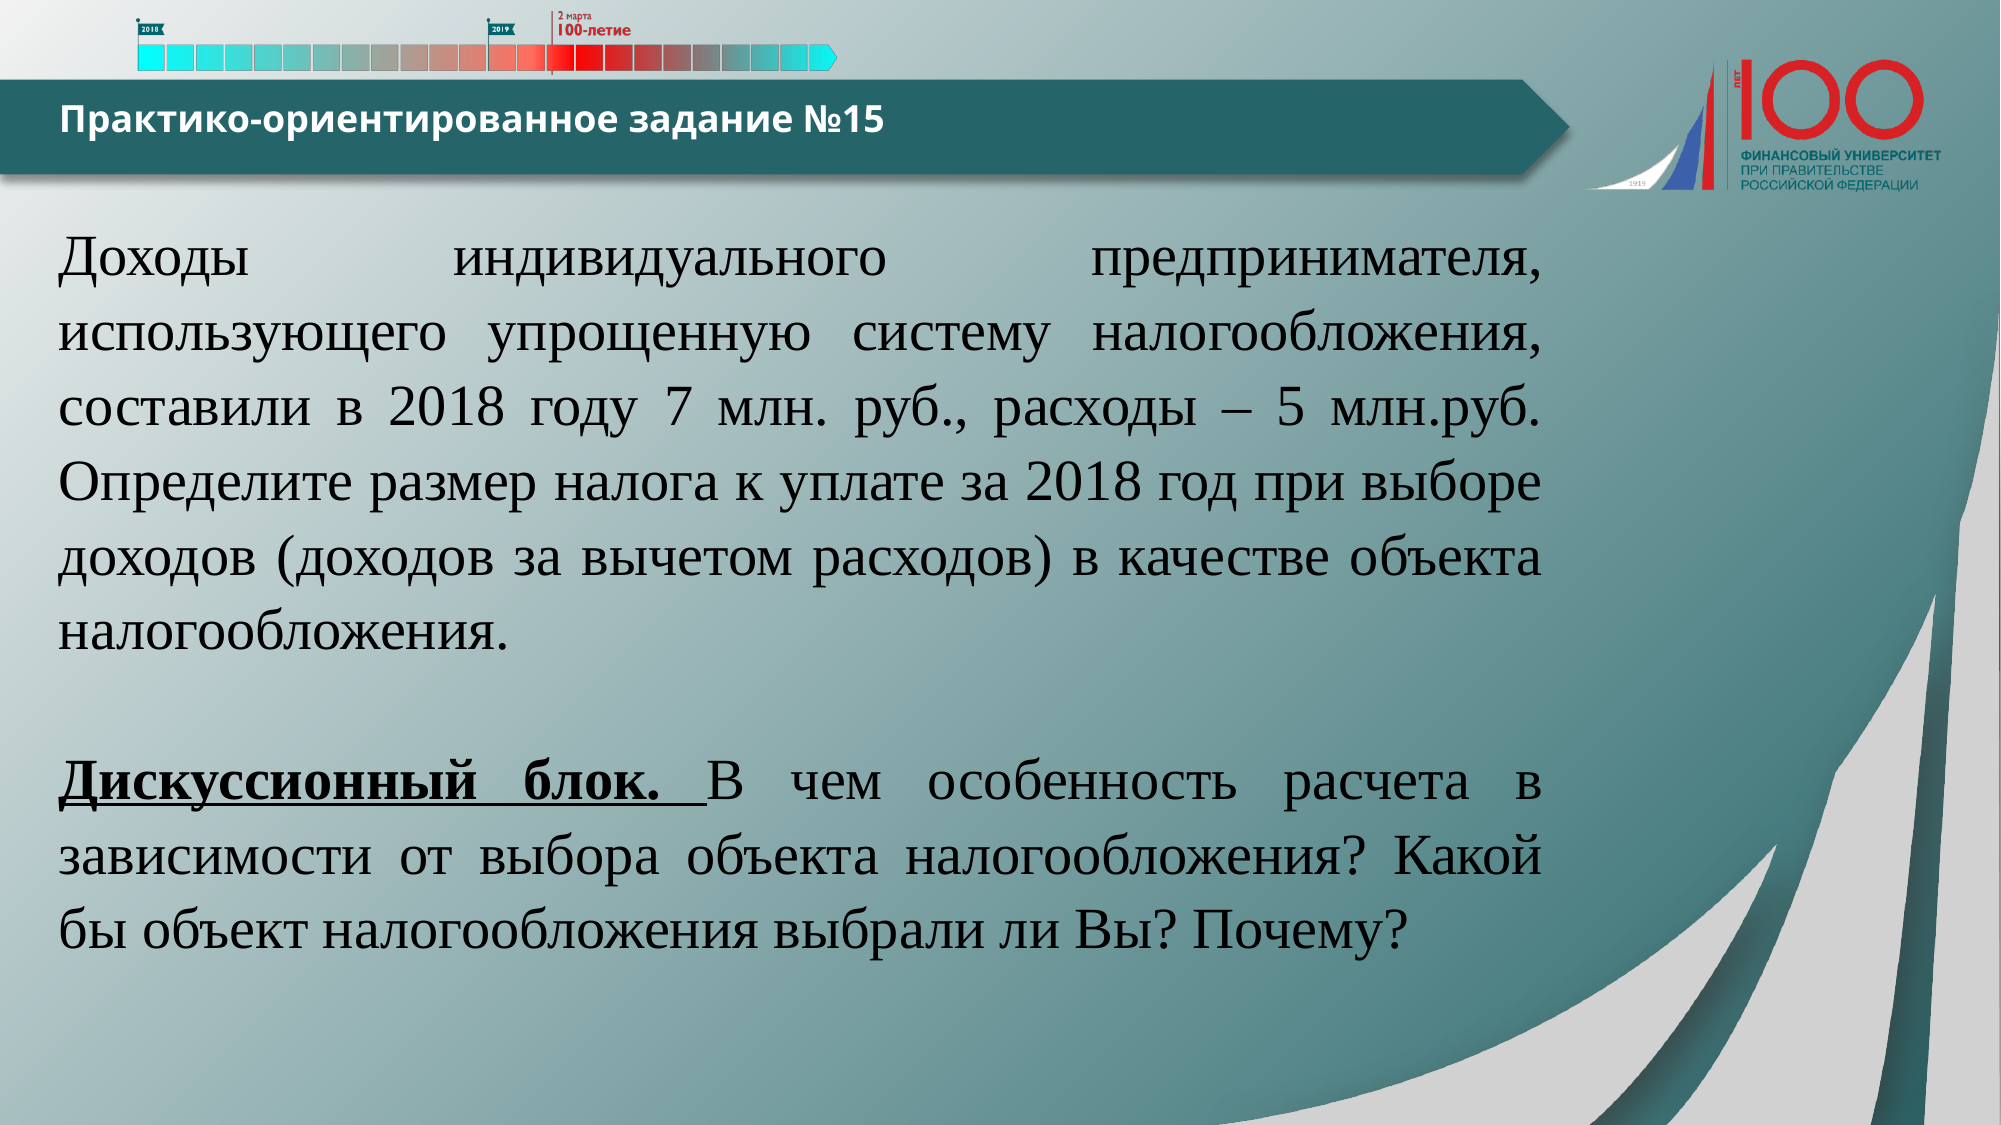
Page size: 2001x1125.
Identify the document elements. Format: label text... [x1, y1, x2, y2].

picture [136, 11, 837, 75]
title Практико-ориентированное задание №15 [44, 92, 1749, 155]
picture [1582, 59, 1941, 192]
text_box Доходы индивидуального предпринимателя, использующего упрощенную систему налогообложения, составили в 2018 году 7 млн. руб., расходы – 5 млн.руб. Определите размер налога к уплате за 2018 год при выборе доходов (доходов за вычетом расходов) в качестве объекта налогообложения. Дискуссионный блок. В чем особенность расчета в зависимости от выбора объекта налогообложения? Какой бы объект налогообложения выбрали ли Вы? Почему? [44, 205, 1559, 968]
